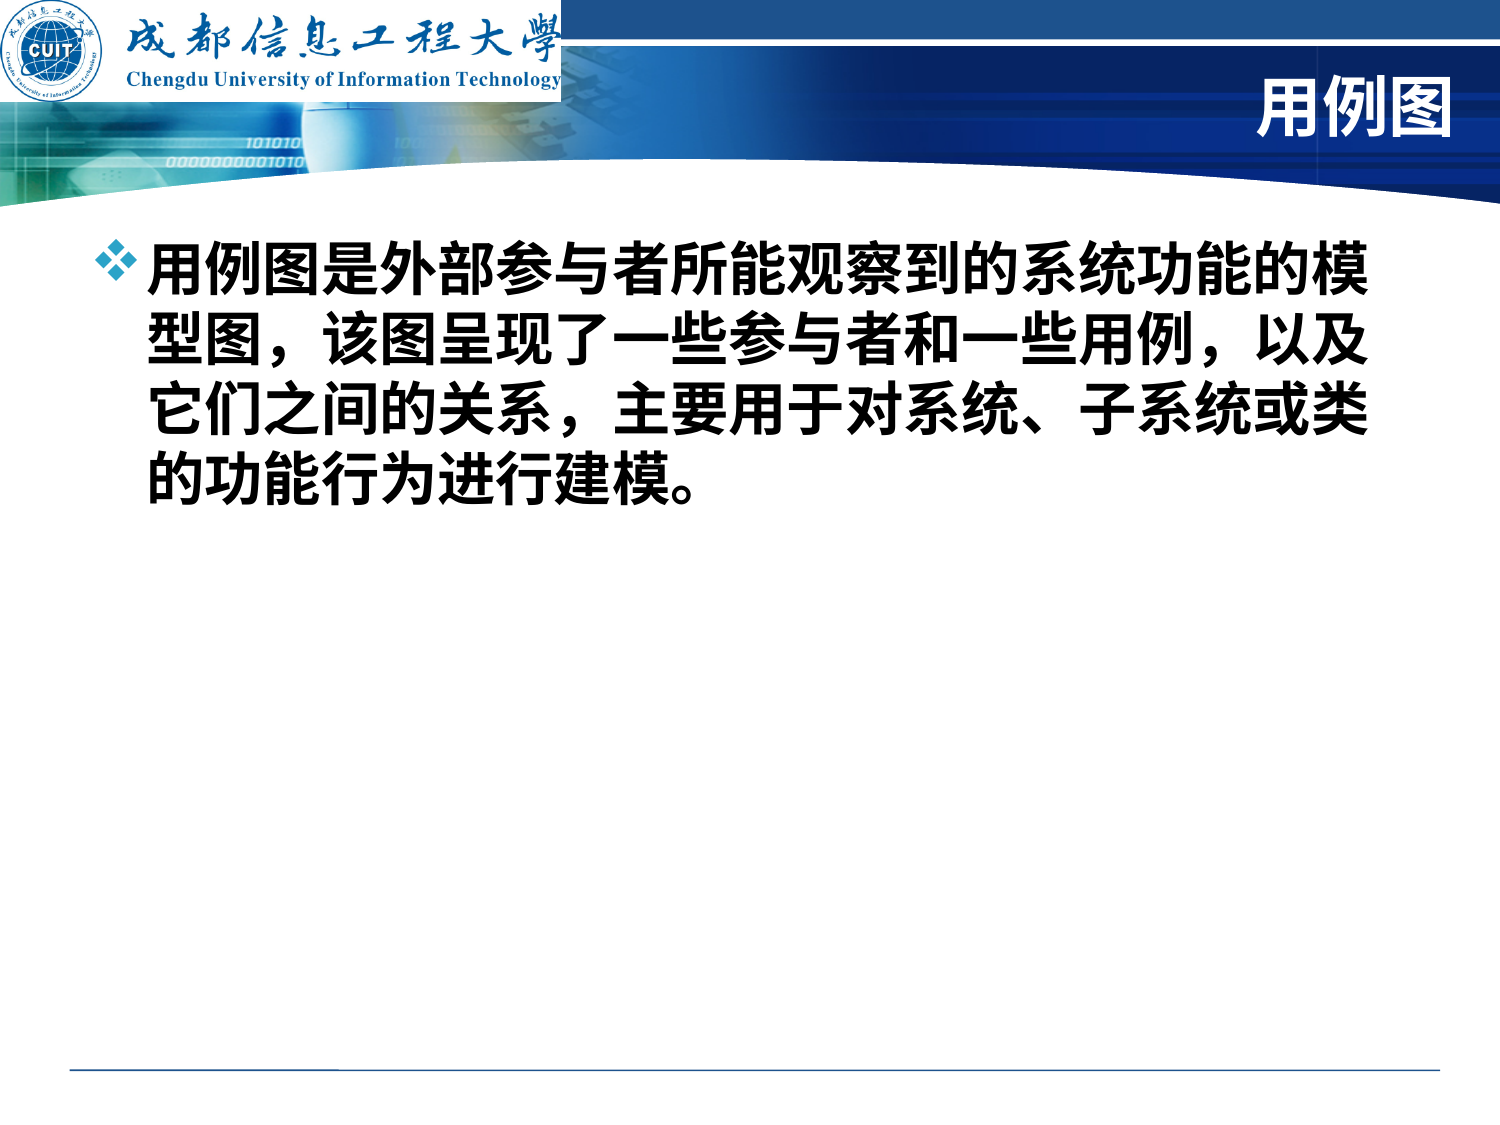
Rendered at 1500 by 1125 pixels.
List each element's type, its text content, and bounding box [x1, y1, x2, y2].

title 用例图 [182, 54, 1471, 155]
list 用例图是外部参与者所能观察到的系统功能的模型图，该图呈现了一些参与者和一些用例，以及它们之间的关系，主要用于对系统、子系统或类的功能行为进行建模。 [74, 224, 1426, 1059]
picture [0, 0, 1500, 206]
